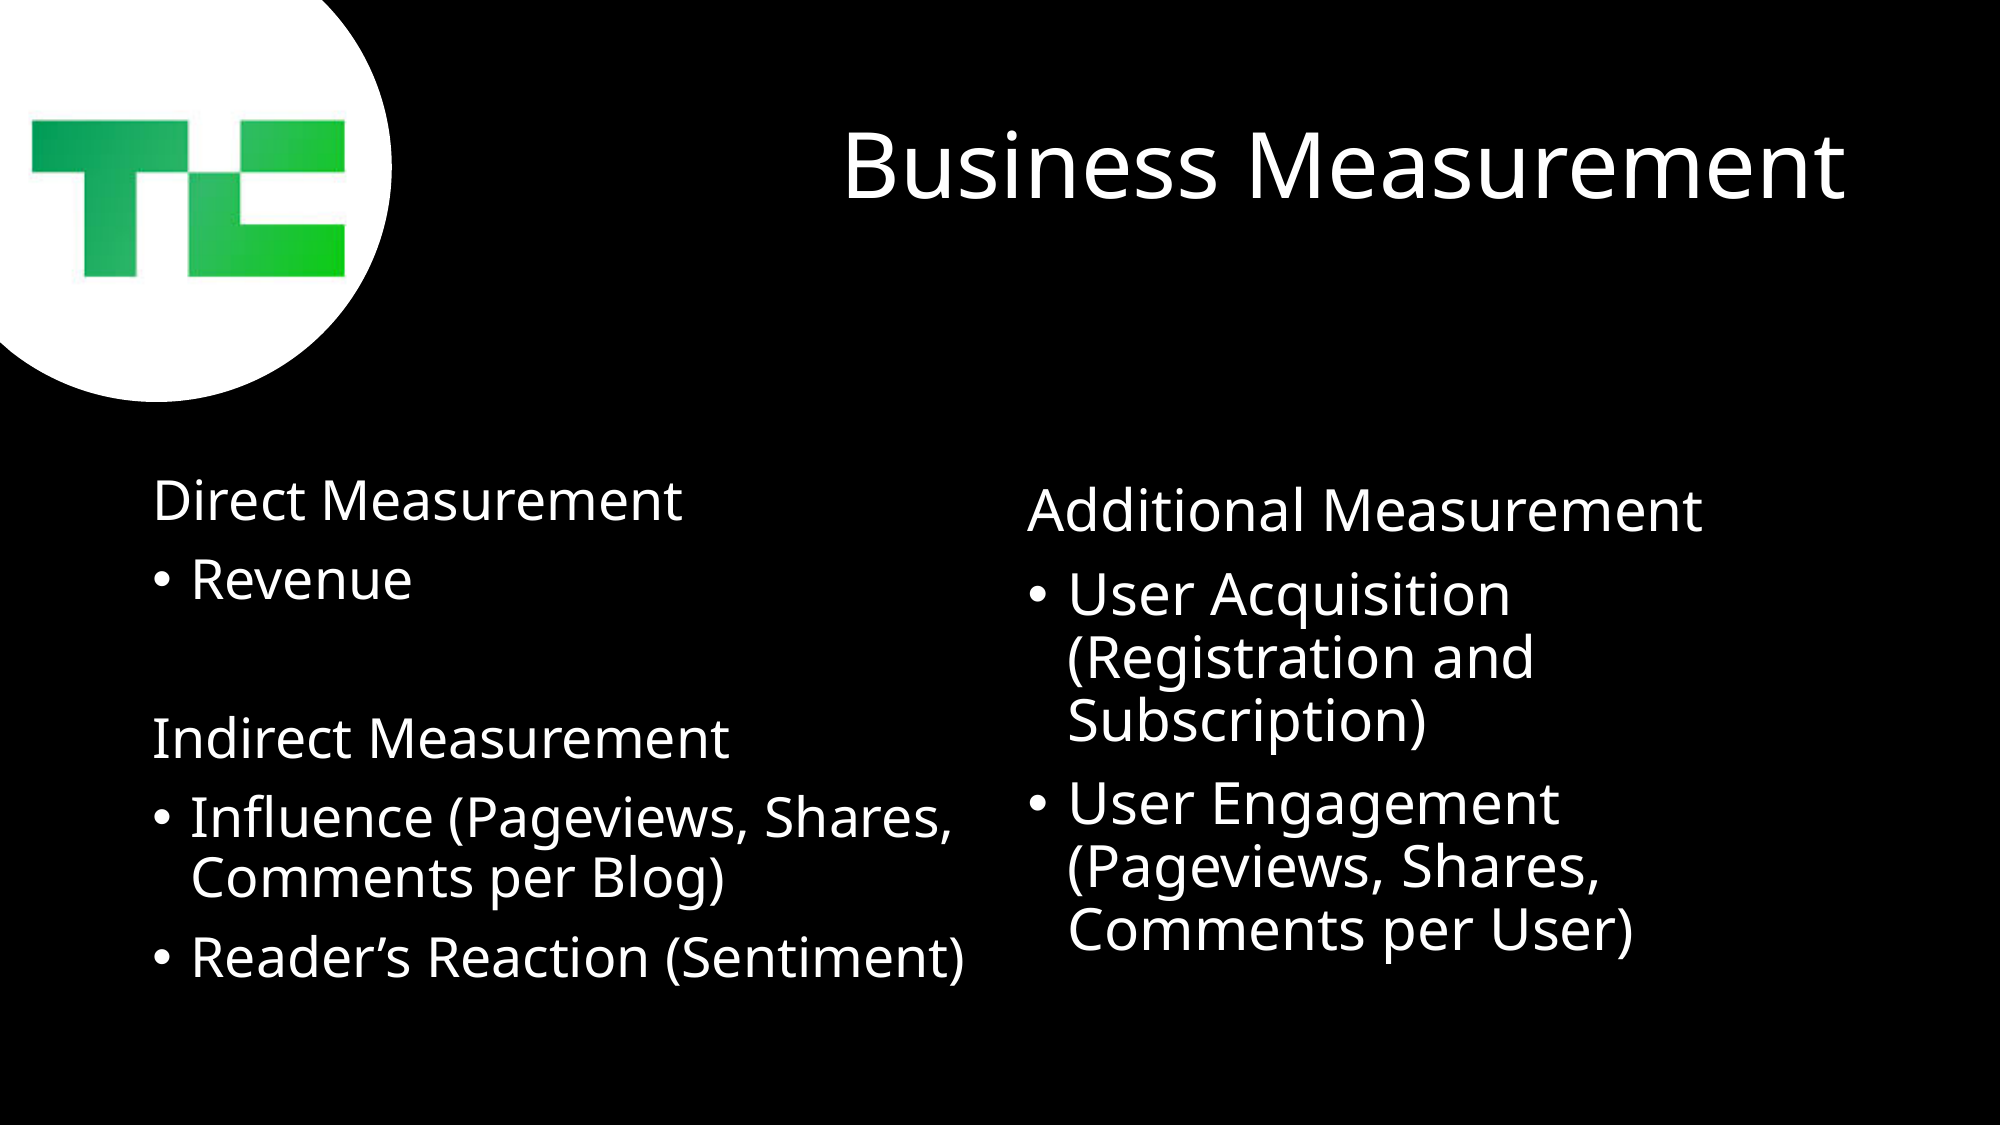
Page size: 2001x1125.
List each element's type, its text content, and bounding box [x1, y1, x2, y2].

list Additional Measurement User Acquisition (Registration and Subscription) User Engagement (Pageviews, Shares, Comments per User) [1012, 299, 1863, 1014]
list Direct Measurement Revenue Indirect Measurement Influence (Pageviews, Shares, Comments per Blog) Reader’s Reaction (Sentiment) [137, 299, 988, 1014]
picture [0, 0, 392, 403]
title Business Measurement [392, 59, 1863, 278]
